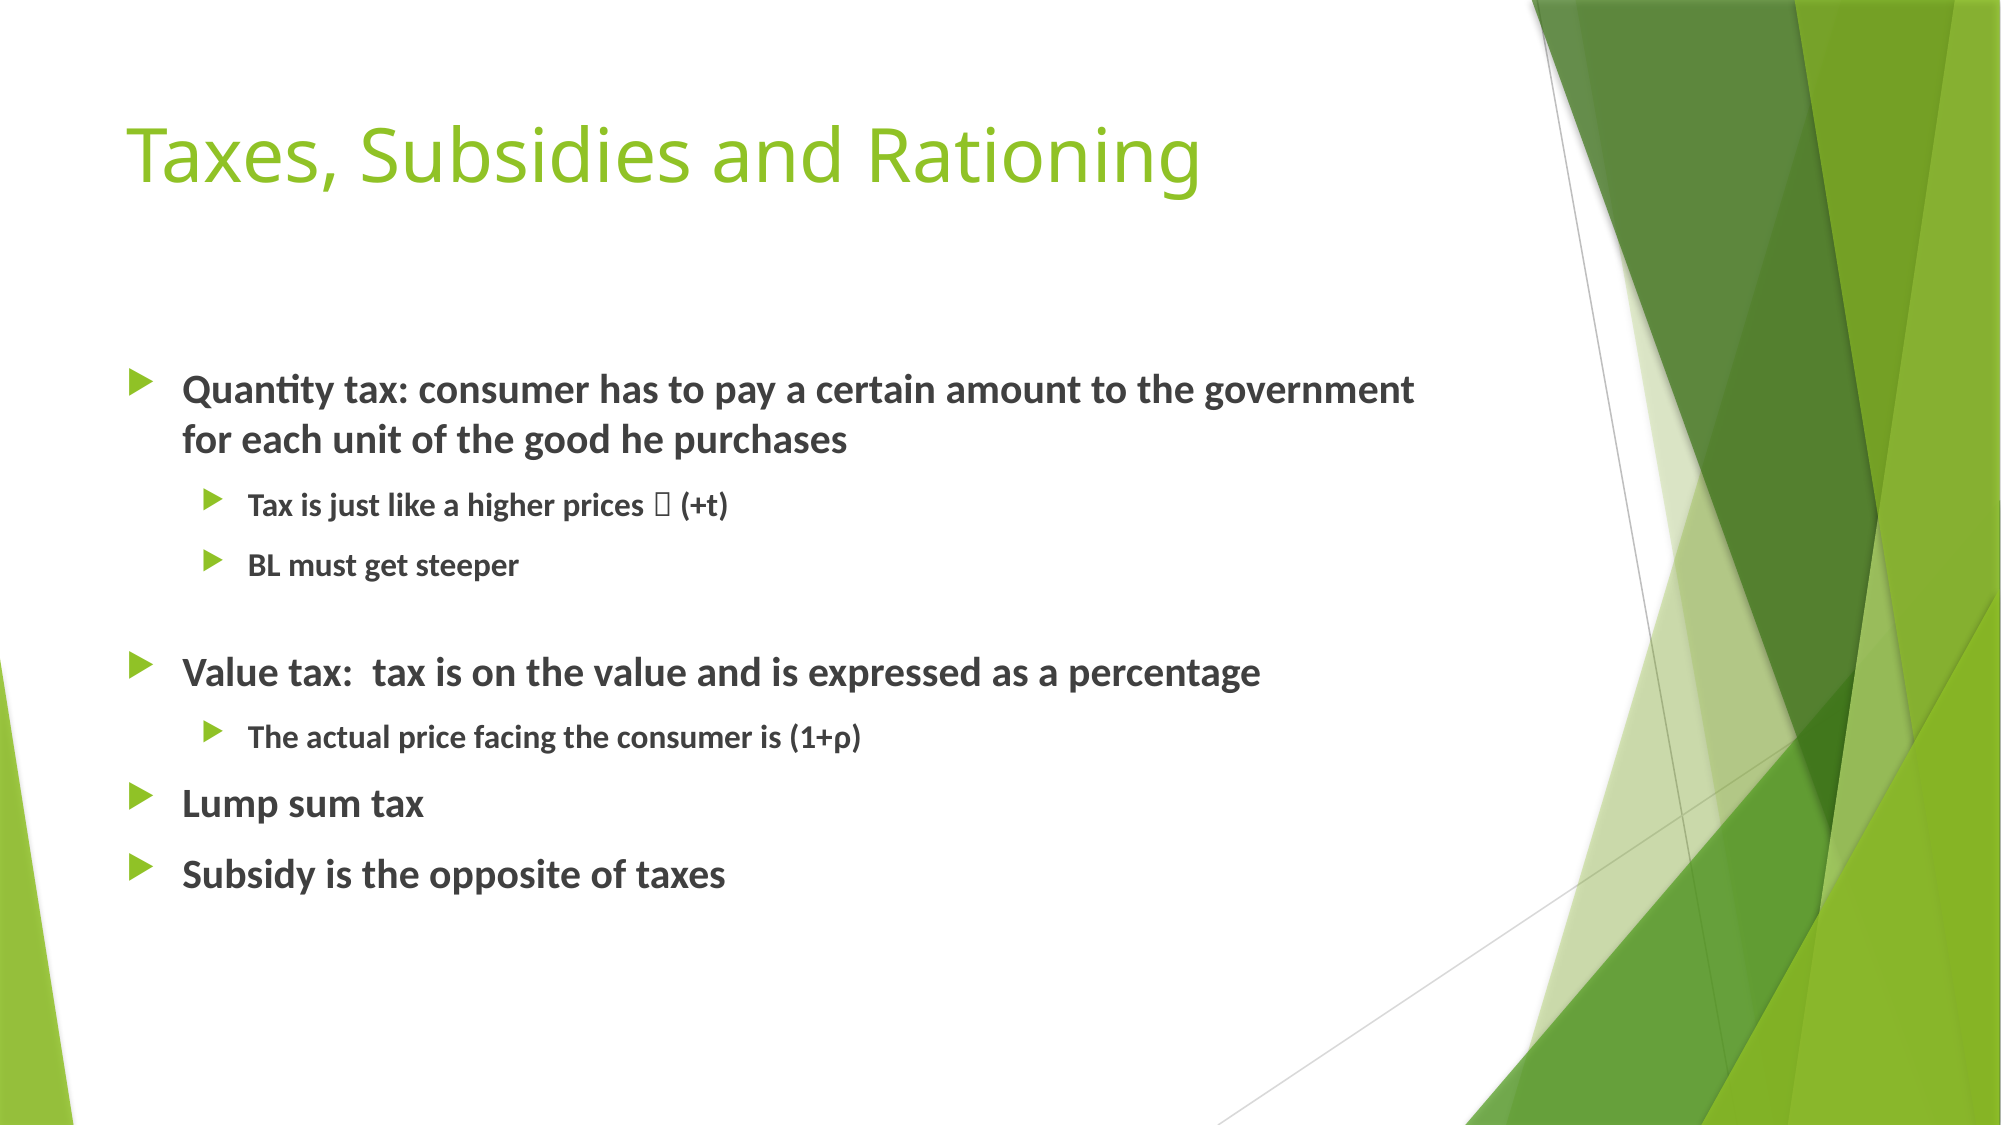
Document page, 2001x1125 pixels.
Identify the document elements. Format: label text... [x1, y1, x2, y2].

title Taxes, Subsidies and Rationing [111, 99, 1522, 317]
